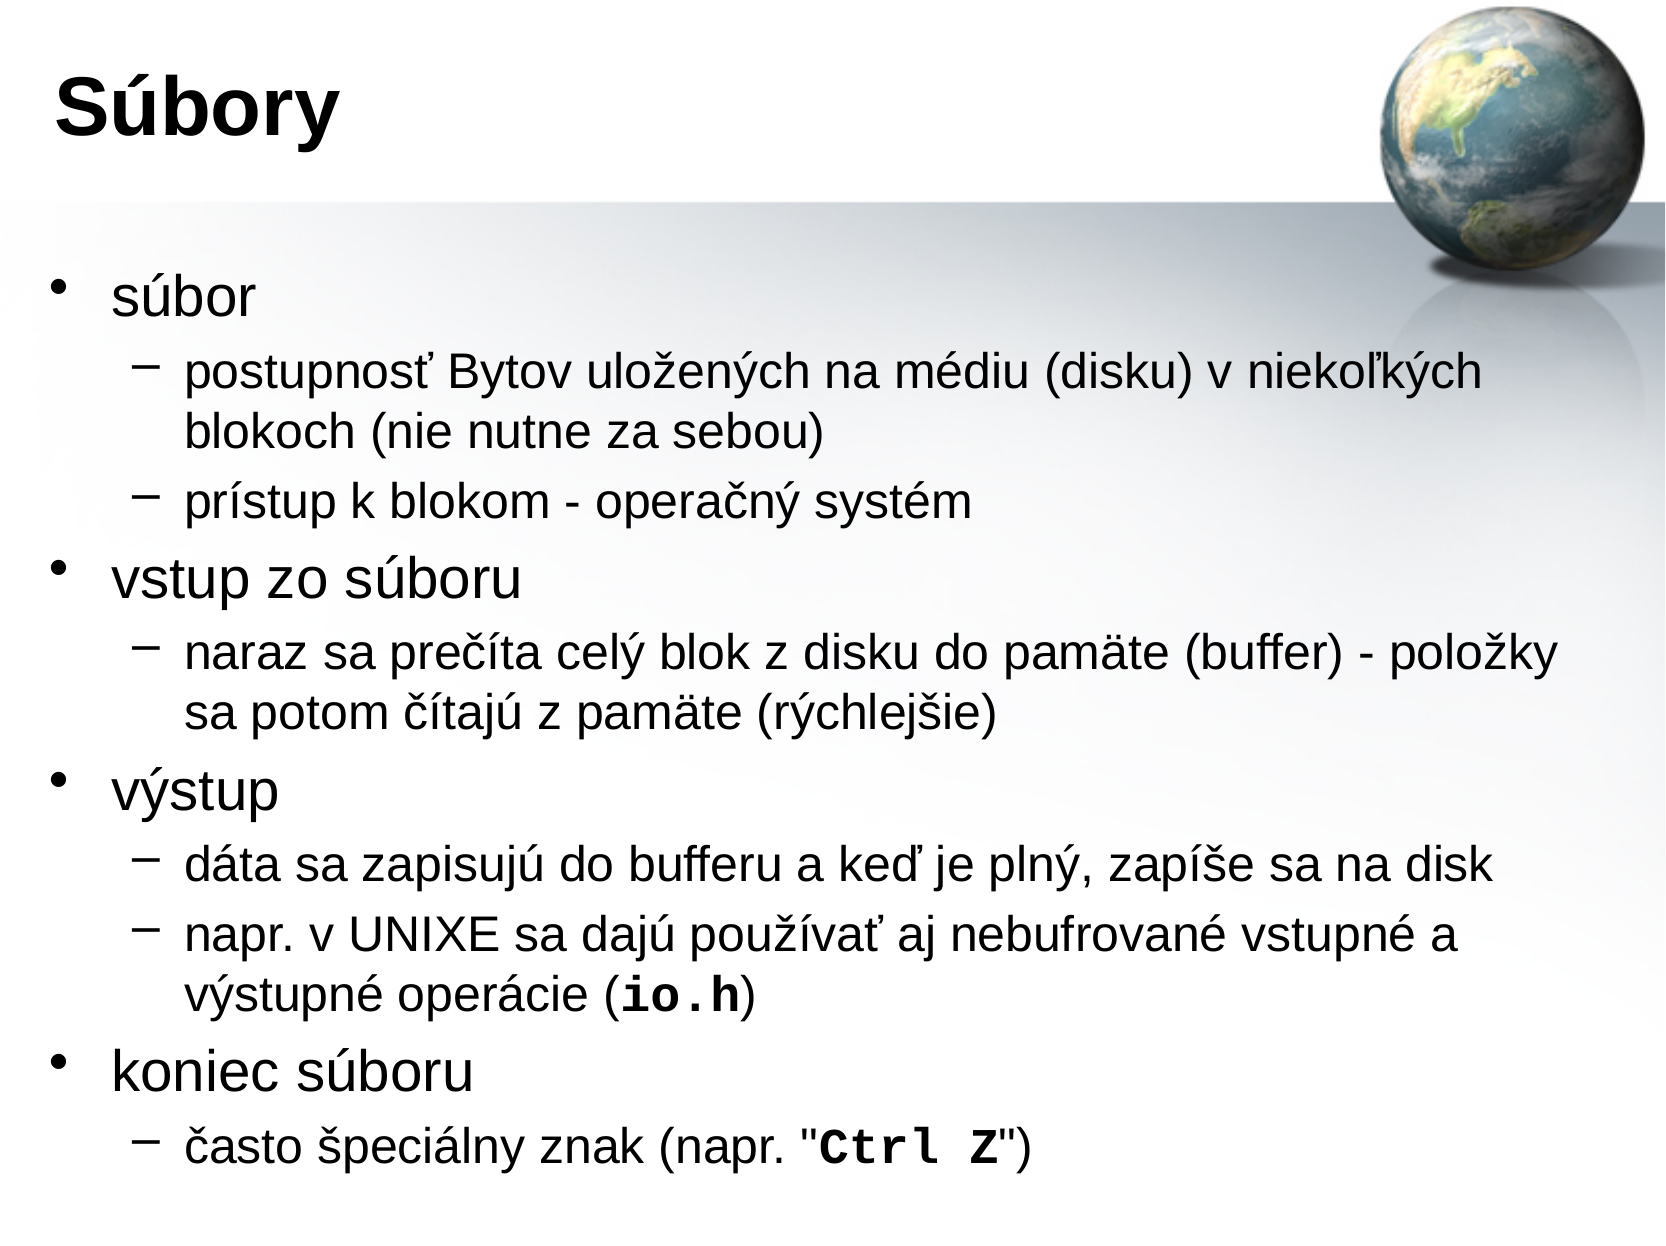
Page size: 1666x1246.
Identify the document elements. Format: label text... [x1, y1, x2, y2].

title Súbory [37, 24, 1375, 179]
picture [0, 0, 1666, 1246]
list súbor postupnosť Bytov uložených na médiu (disku) v niekoľkých blokoch (nie nutne za sebou) prístup k blokom - operačný systém vstup zo súboru naraz sa prečíta celý blok z disku do pamäte (buffer) - položky sa potom čítajú z pamäte (rýchlejšie) výstup dáta sa zapisujú do bufferu a keď je plný, zapíše sa na disk napr. v UNIXE sa dajú používať aj nebufrované vstupné a výstupné operácie (io.h) koniec súboru často špeciálny znak (napr. "Ctrl Z") [32, 249, 1633, 1213]
